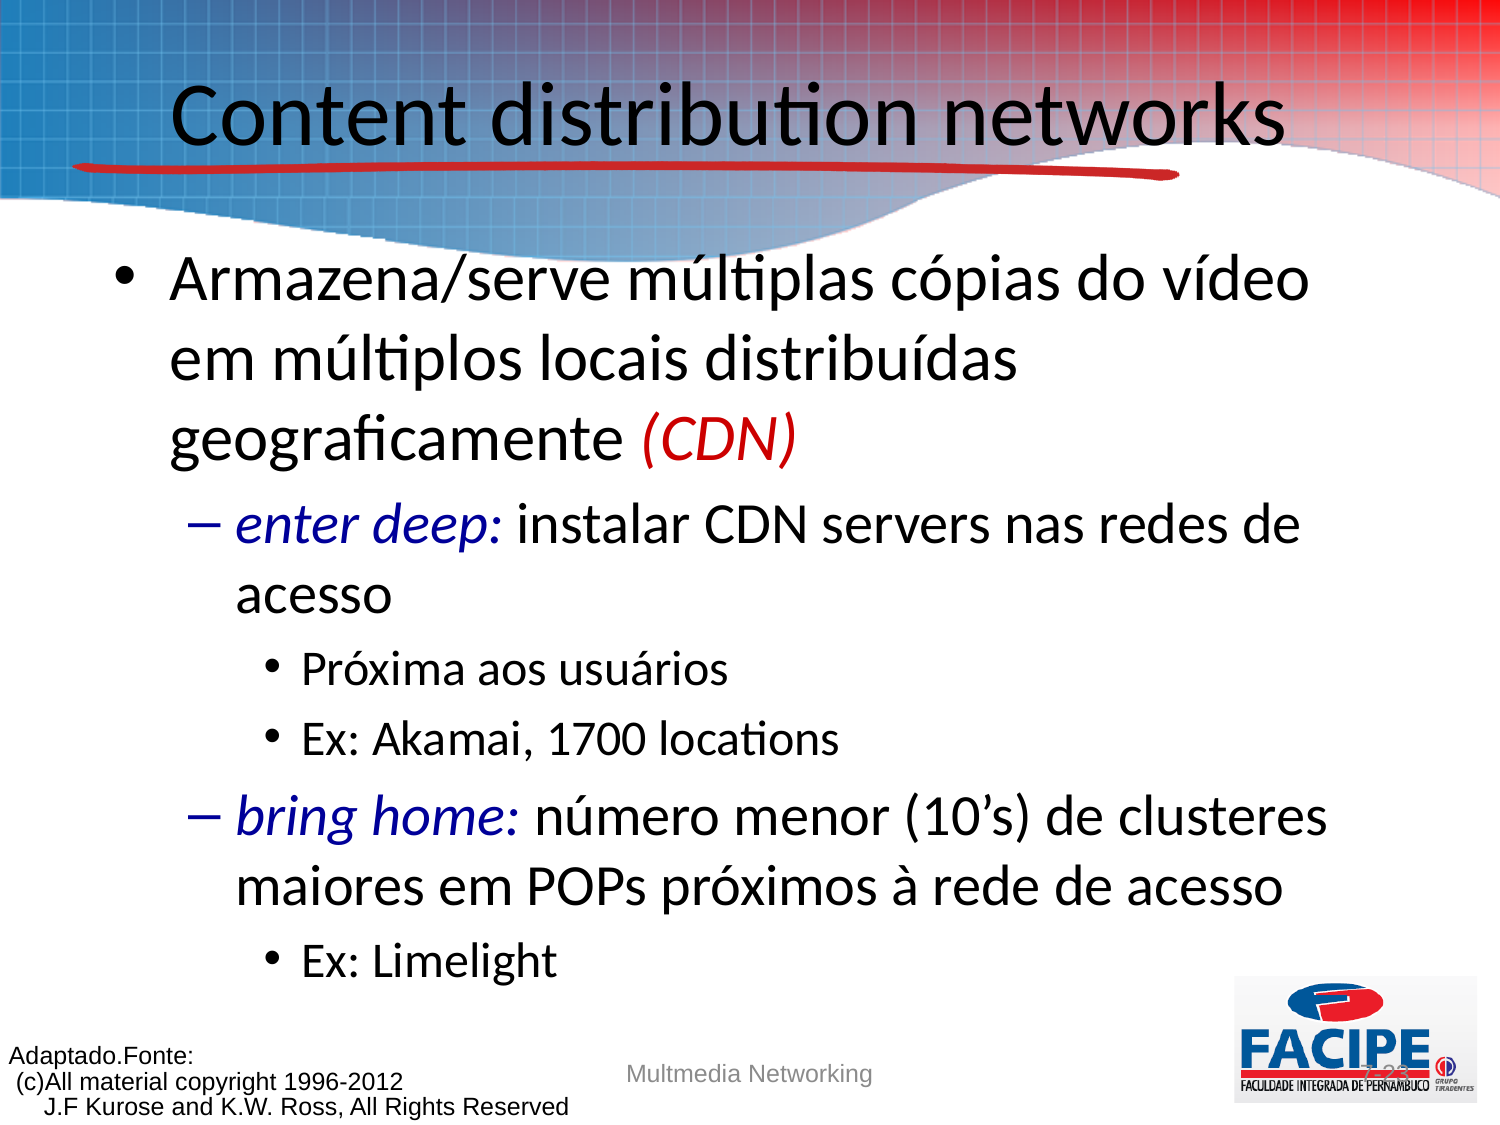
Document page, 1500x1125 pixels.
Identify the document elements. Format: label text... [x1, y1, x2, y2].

text_box Adaptado.Fonte: (c)All material copyright 1996-2012 J.F Kurose and K.W. Ross, All Rights Reserved [0, 1037, 592, 1125]
slide_number 7-23 [1074, 1042, 1425, 1103]
picture [0, 0, 1500, 270]
footer Multmedia Networking [592, 1042, 988, 1103]
picture [1374, 976, 1478, 1103]
list Armazena/serve múltiplas cópias do vídeo em múltiplos locais distribuídas geograficamente (CDN) enter deep: instalar CDN servers nas redes de acesso Próxima aos usuários Ex: Akamai, 1700 locations bring home: número menor (10’s) de clusteres maiores em POPs próximos à rede de acesso Ex: Limelight [98, 226, 1374, 1056]
title Content distribution networks [59, 37, 1401, 181]
